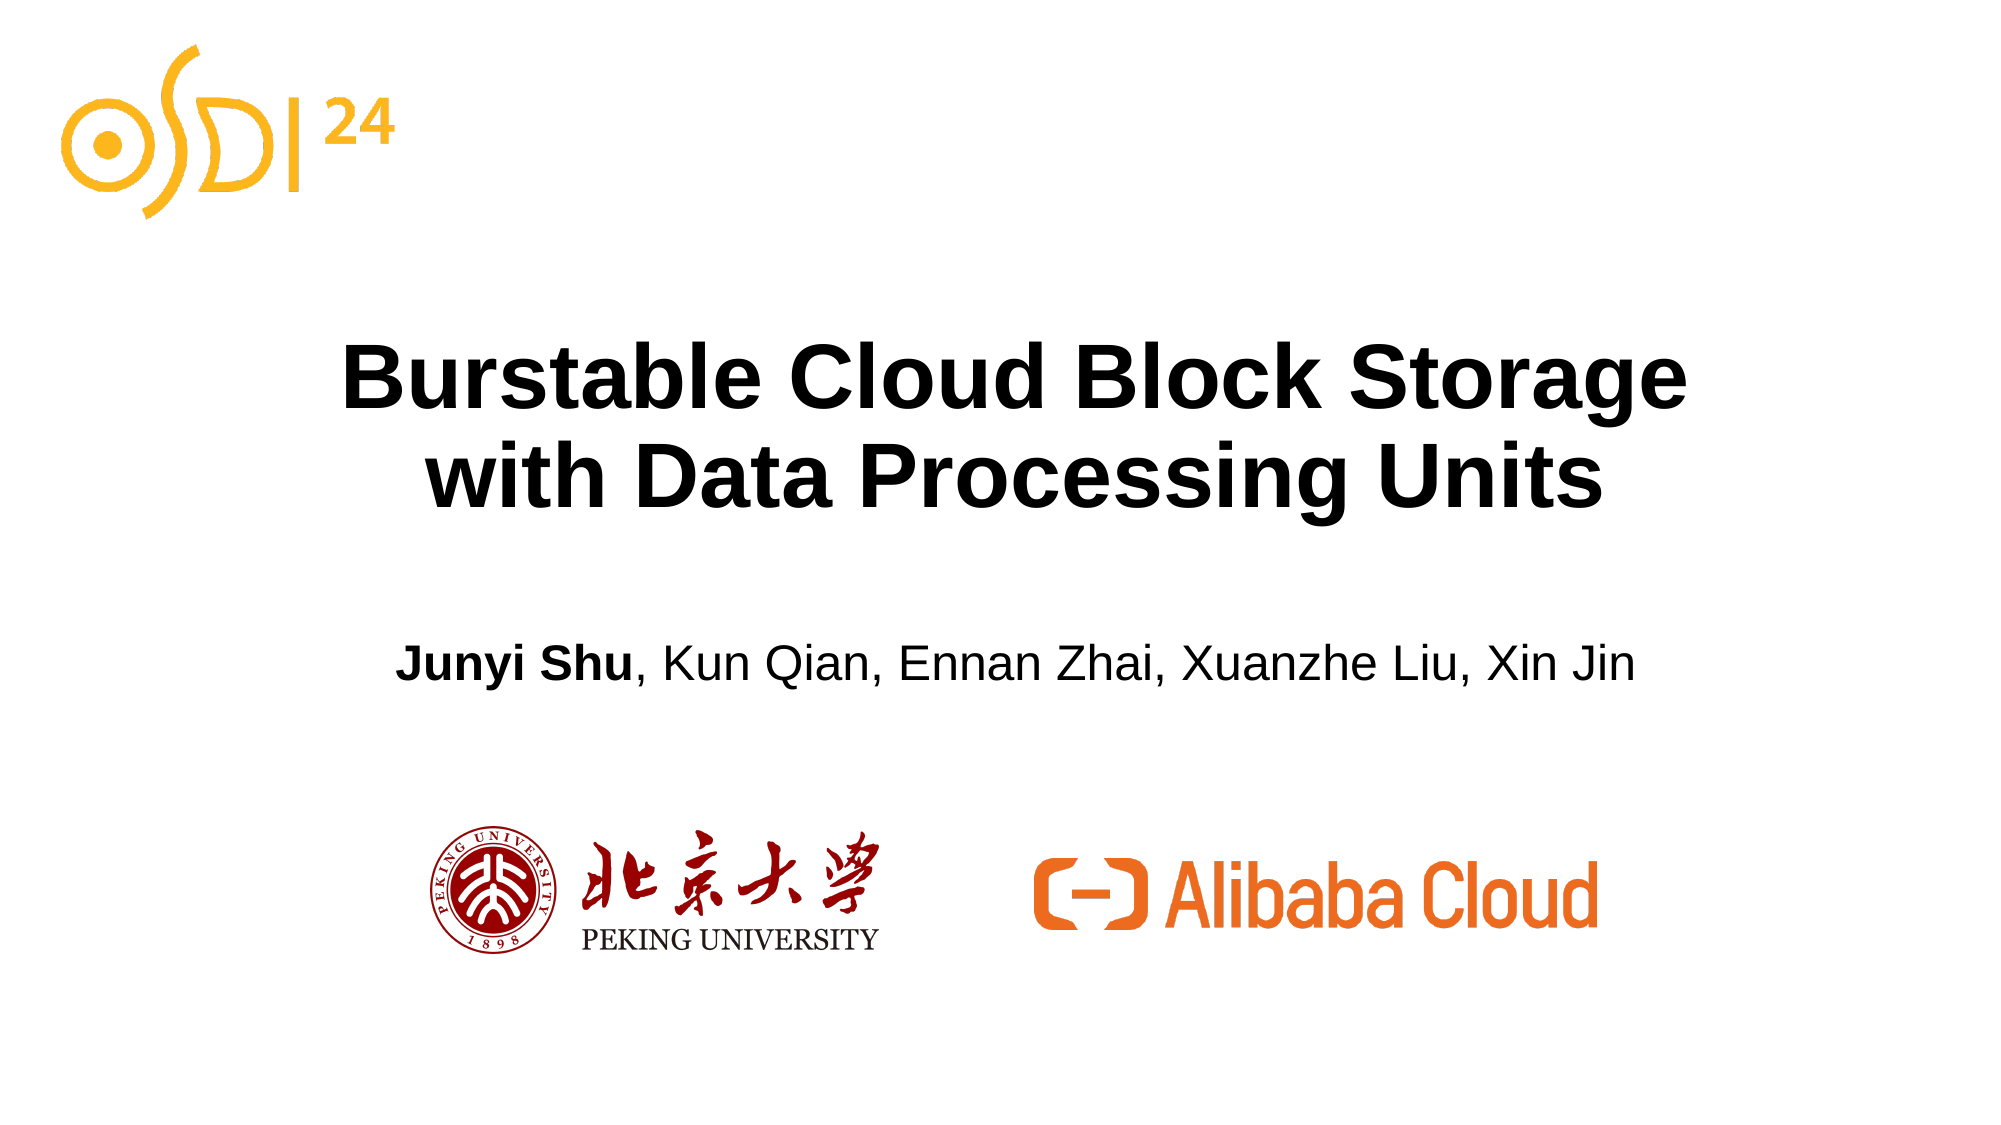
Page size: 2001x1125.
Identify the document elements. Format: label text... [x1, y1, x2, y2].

picture [1034, 858, 1597, 930]
picture [59, 42, 395, 220]
picture [430, 826, 879, 954]
text_box Burstable Cloud Block Storage with Data Processing Units [226, 286, 1806, 571]
text_box Junyi Shu, Kun Qian, Ennan Zhai, Xuanzhe Liu, Xin Jin [290, 629, 1742, 768]
